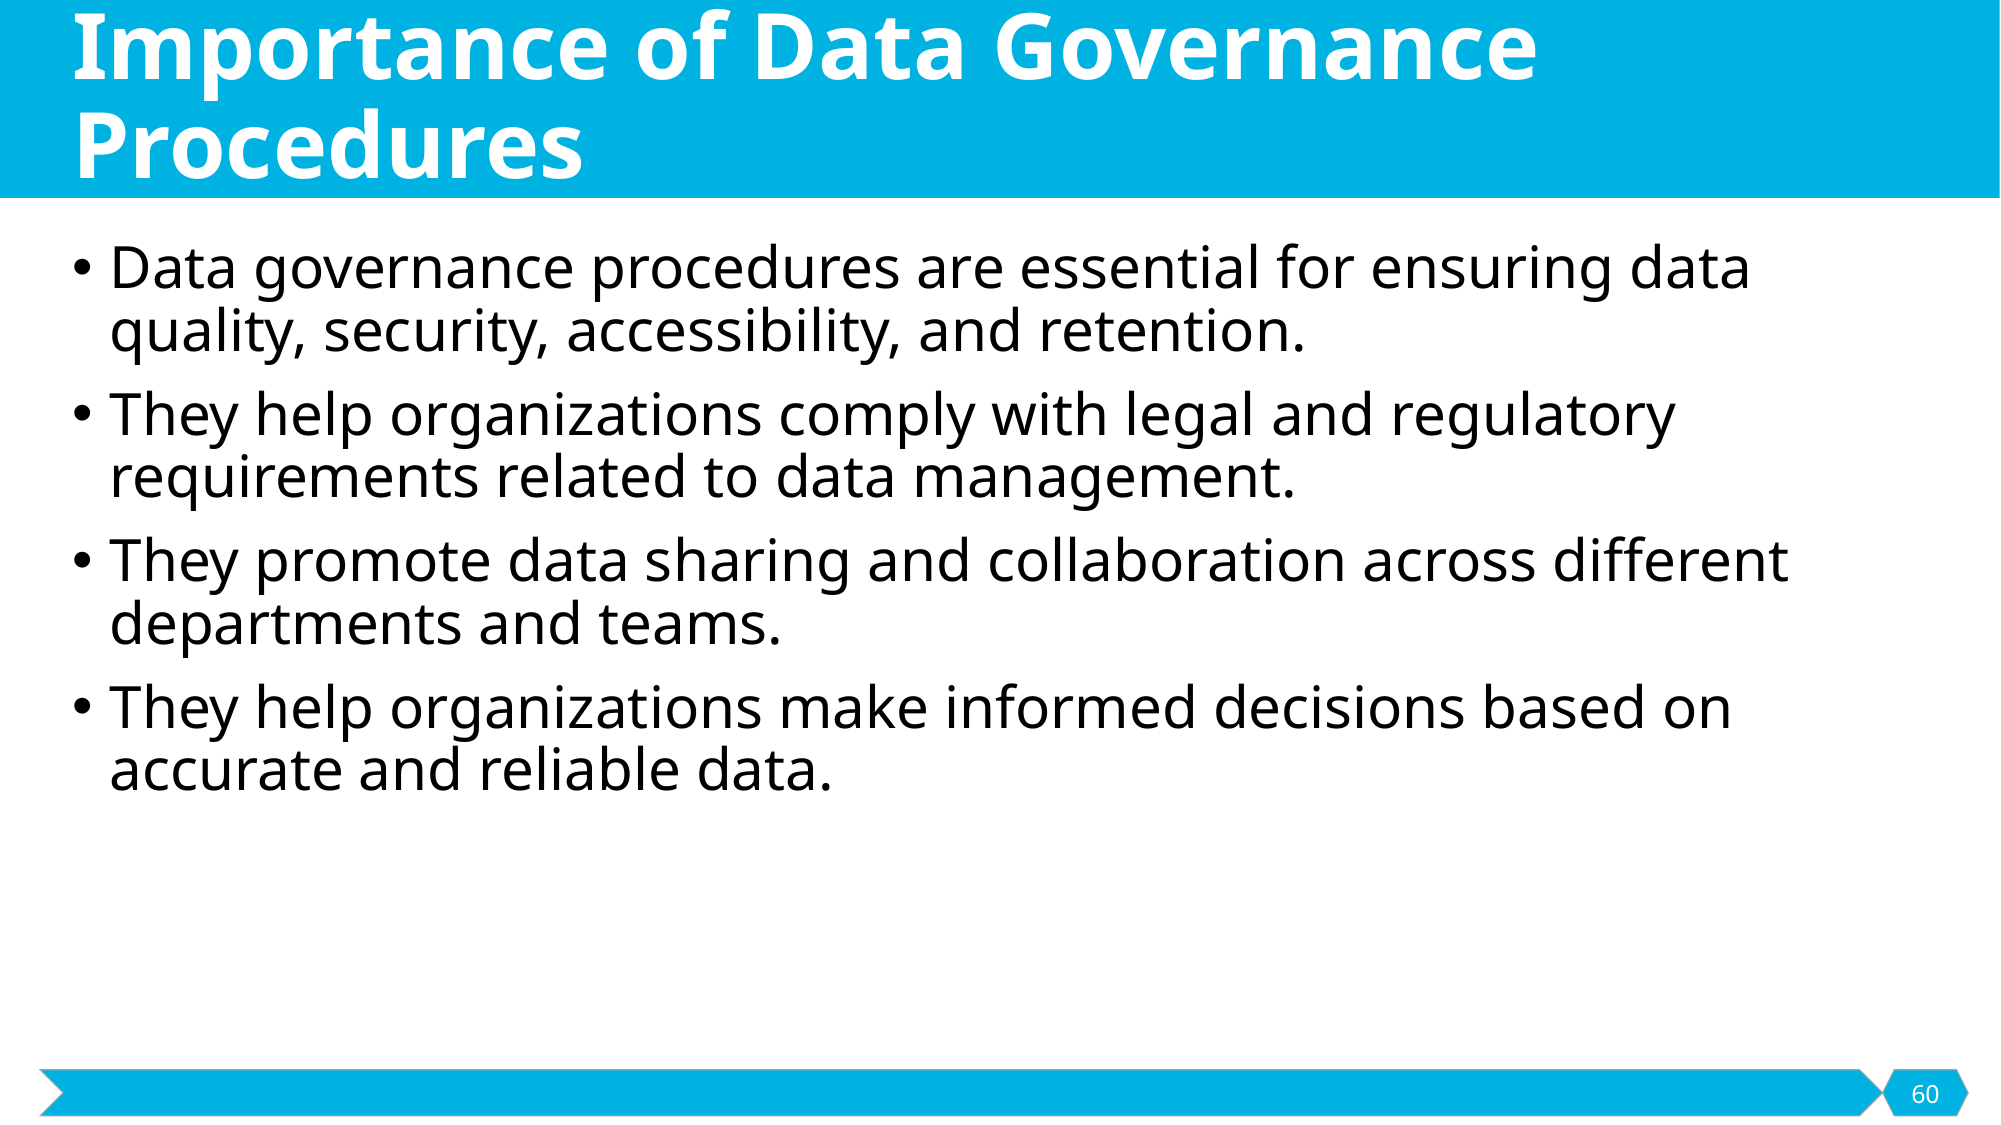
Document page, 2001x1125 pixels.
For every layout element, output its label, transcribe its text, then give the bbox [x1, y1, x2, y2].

title Importance of Data Governance Procedures [56, 0, 1969, 199]
list Data governance procedures are essential for ensuring data quality, security, accessibility, and retention. They help organizations comply with legal and regulatory requirements related to data management. They promote data sharing and collaboration across different departments and teams. They help organizations make informed decisions based on accurate and reliable data. [56, 230, 1969, 1010]
slide_number 60 [1882, 1065, 1969, 1125]
